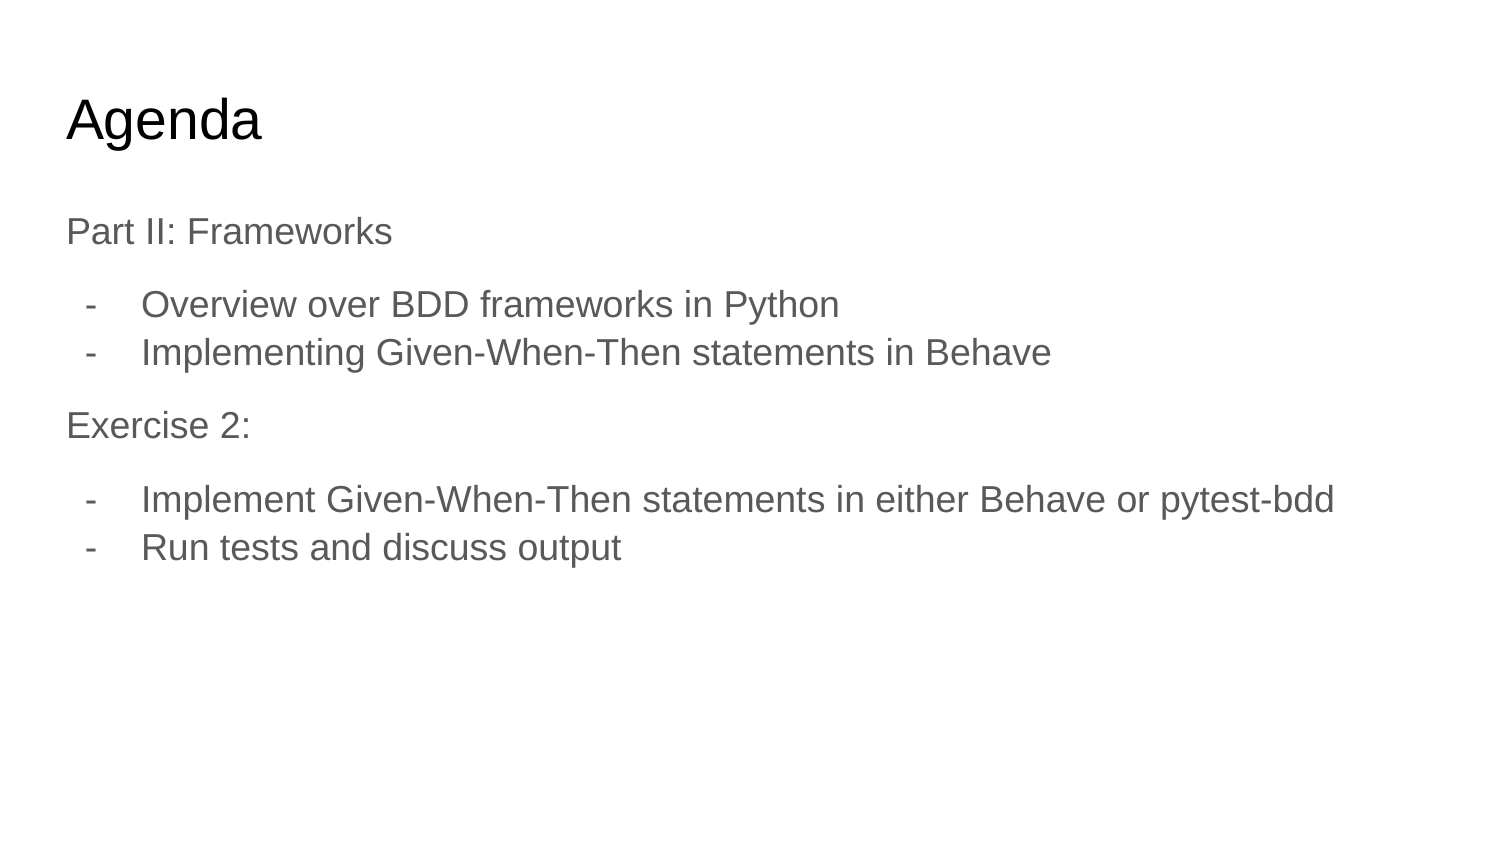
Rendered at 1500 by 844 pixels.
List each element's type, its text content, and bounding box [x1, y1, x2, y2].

title Agenda [51, 72, 1449, 167]
list Part II: Frameworks Overview over BDD frameworks in Python Implementing Given-When-Then statements in Behave Exercise 2: Implement Given-When-Then statements in either Behave or pytest-bdd Run tests and discuss output [51, 189, 1449, 750]
